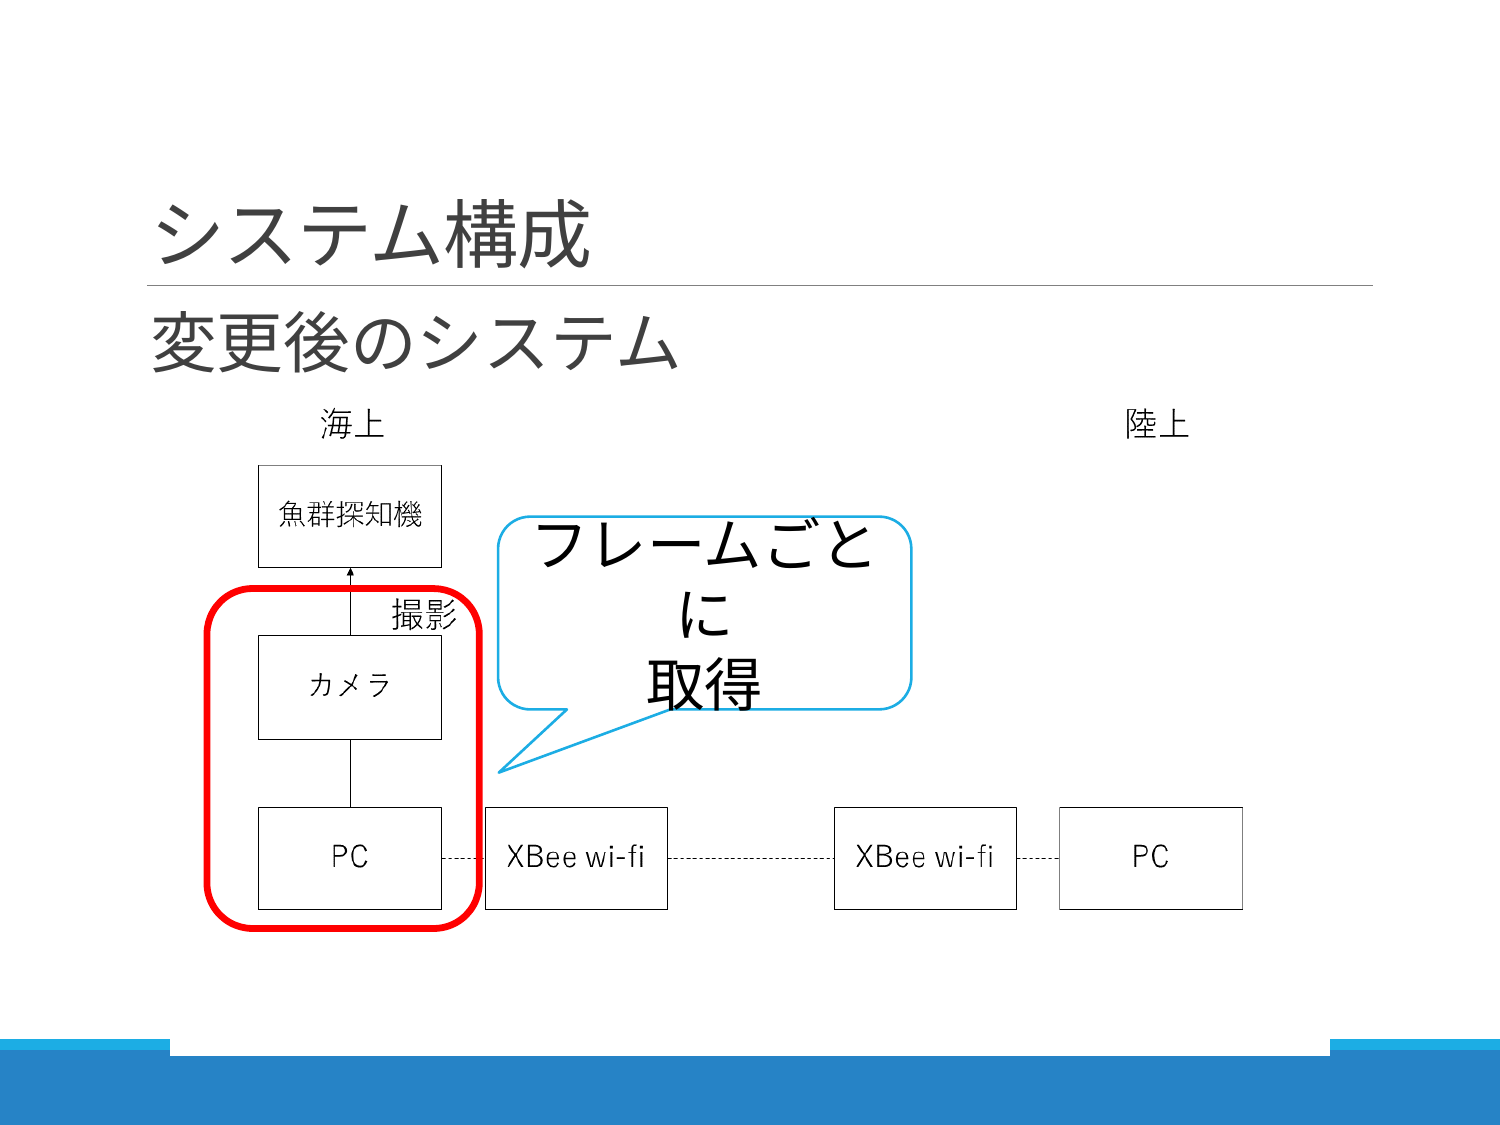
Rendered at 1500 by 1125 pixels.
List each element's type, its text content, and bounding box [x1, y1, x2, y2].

picture [170, 373, 1330, 1057]
title システム構成 [135, 47, 1373, 285]
list 変更後のシステム [135, 302, 1373, 963]
